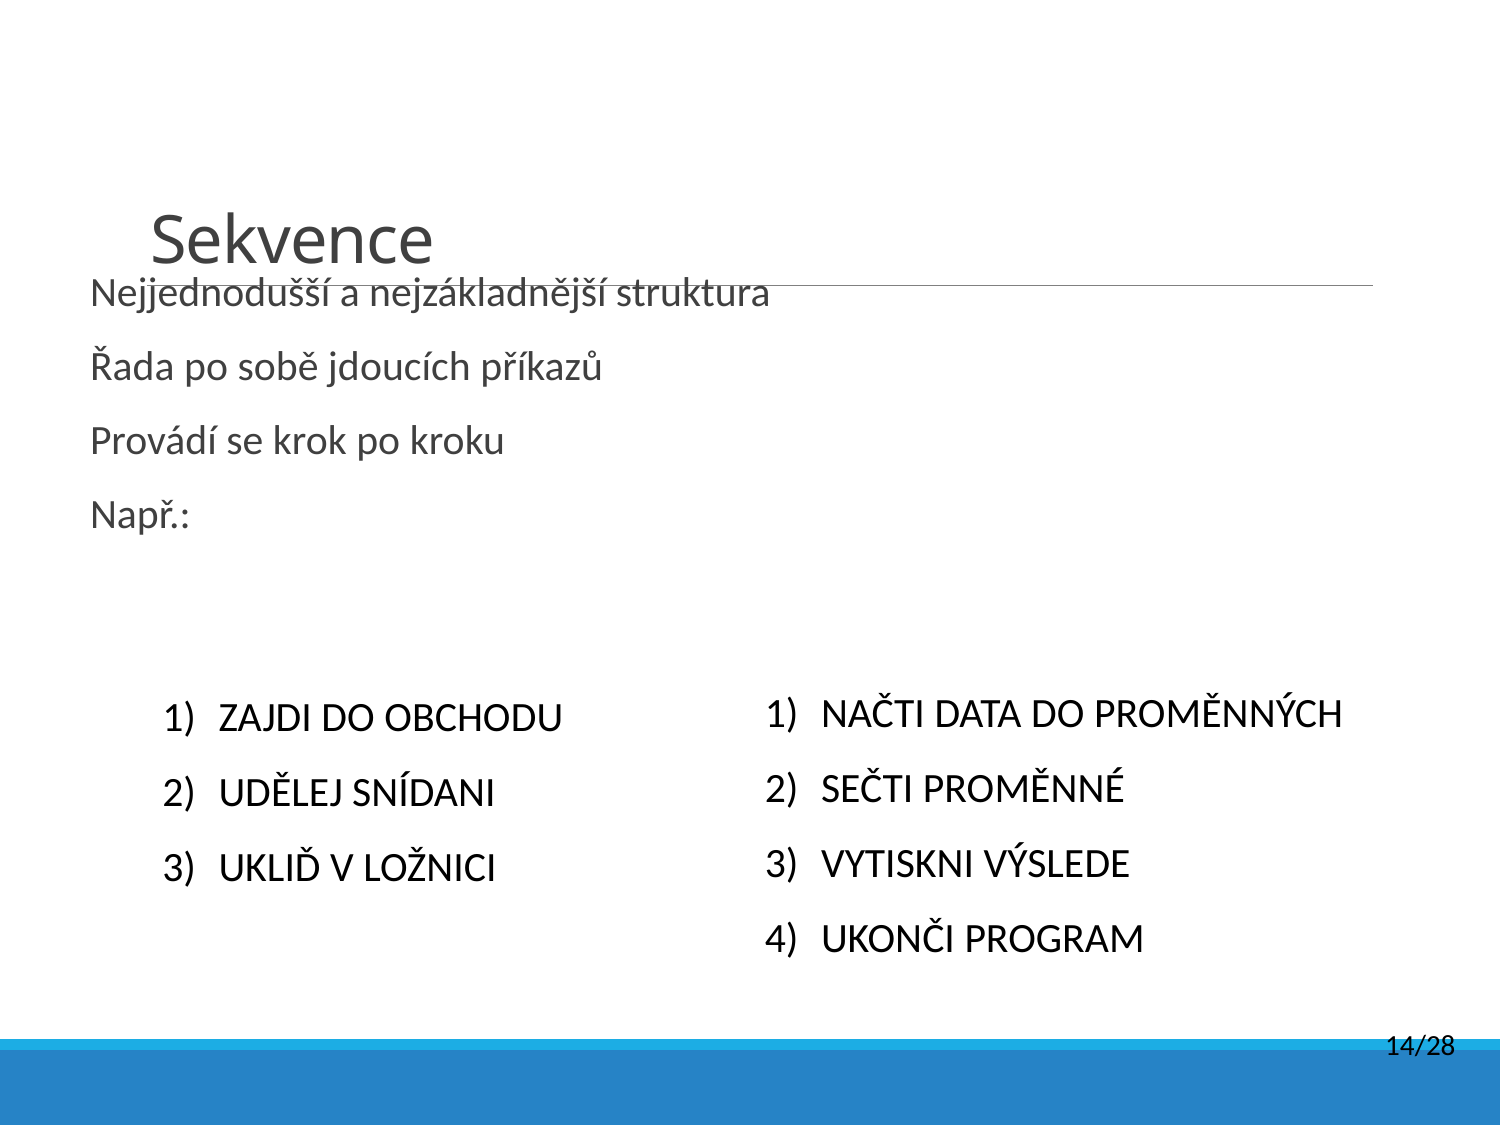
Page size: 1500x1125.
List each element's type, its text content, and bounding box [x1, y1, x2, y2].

text_box Zajdi do obchodu Udělej snídani Ukliď v ložnici [147, 656, 585, 897]
list Nejjednodušší a nejzákladnější struktura Řada po sobě jdoucích příkazů Provádí se krok po kroku Např.: [75, 262, 1425, 657]
slide_number 14/28 [1298, 1013, 1471, 1074]
title Sekvence [135, 47, 1373, 262]
text_box Načti data do proměnných Sečti proměnné Vytiskni výslede Ukonči program [750, 653, 1400, 969]
